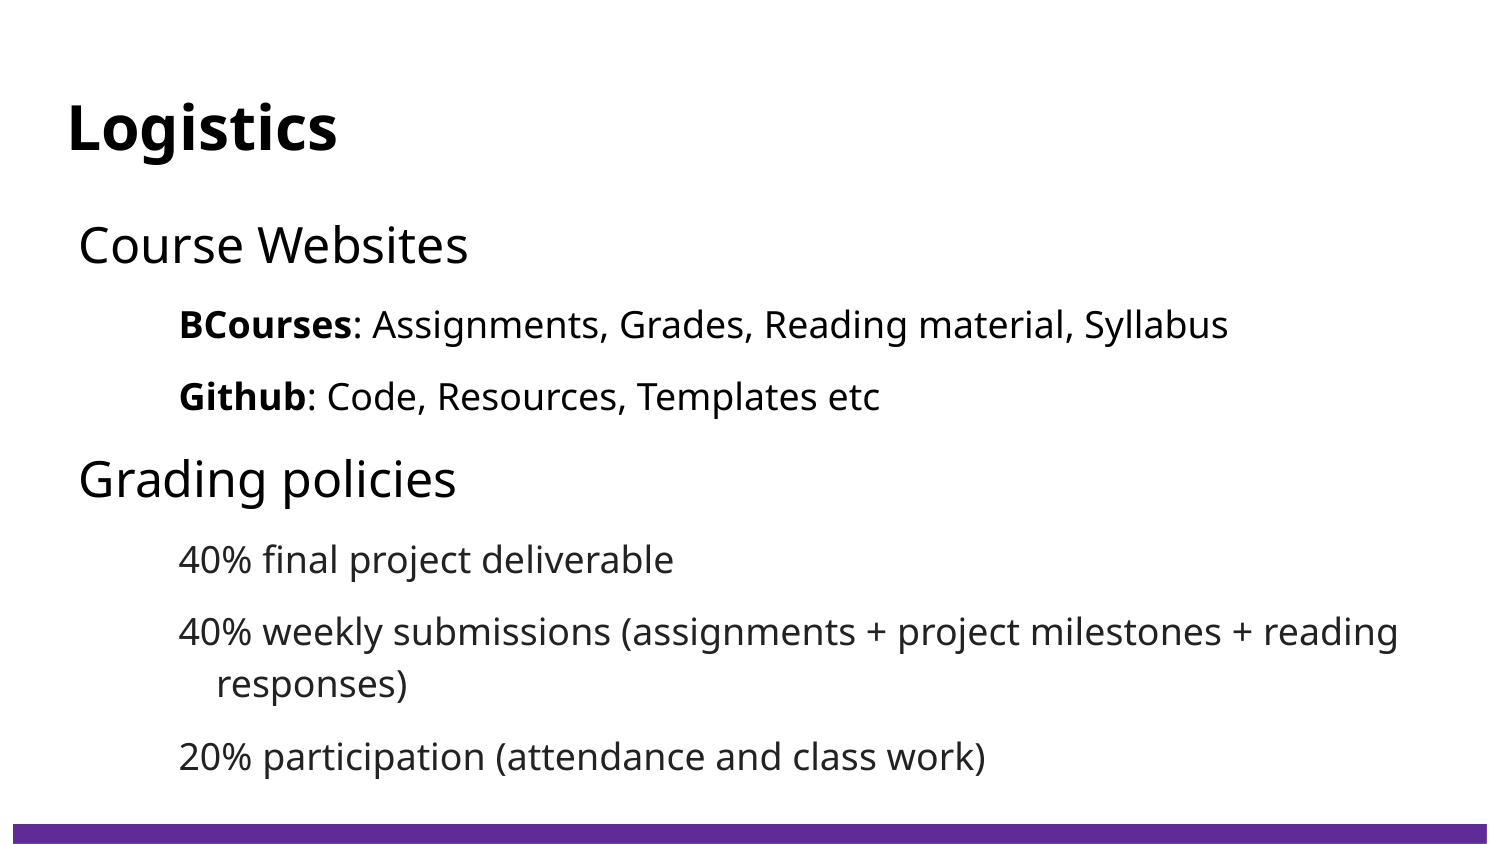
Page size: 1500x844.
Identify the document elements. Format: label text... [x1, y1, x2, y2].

list Course Websites BCourses: Assignments, Grades, Reading material, Syllabus Github: Code, Resources, Templates etc Grading policies 40% final project deliverable 40% weekly submissions (assignments + project milestones + reading responses) 20% participation (attendance and class work) [51, 189, 1449, 750]
title Logistics [51, 72, 1449, 176]
